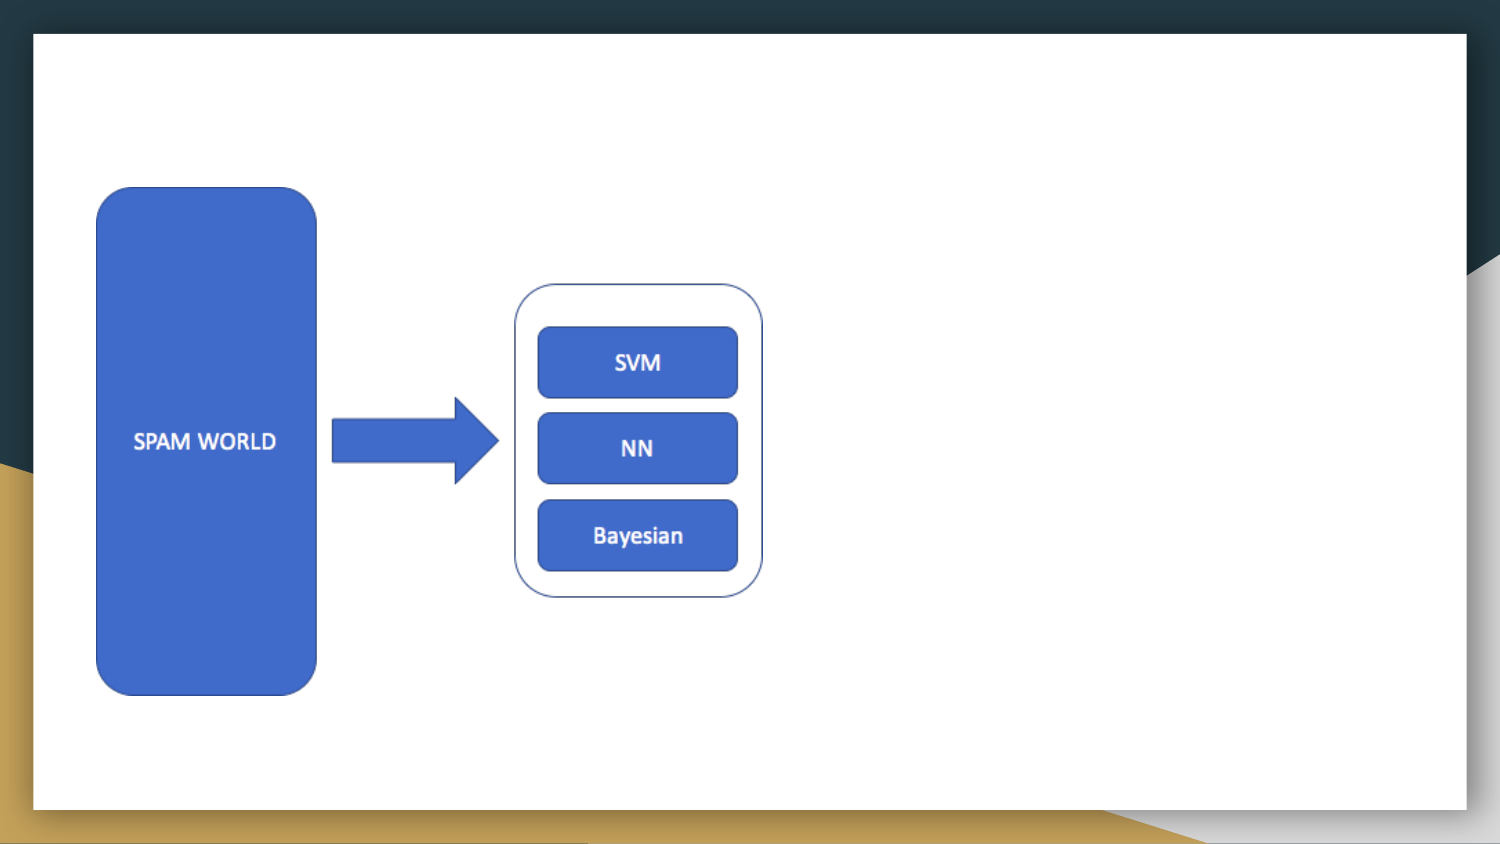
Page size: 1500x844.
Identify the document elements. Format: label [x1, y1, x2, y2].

picture [96, 187, 763, 696]
